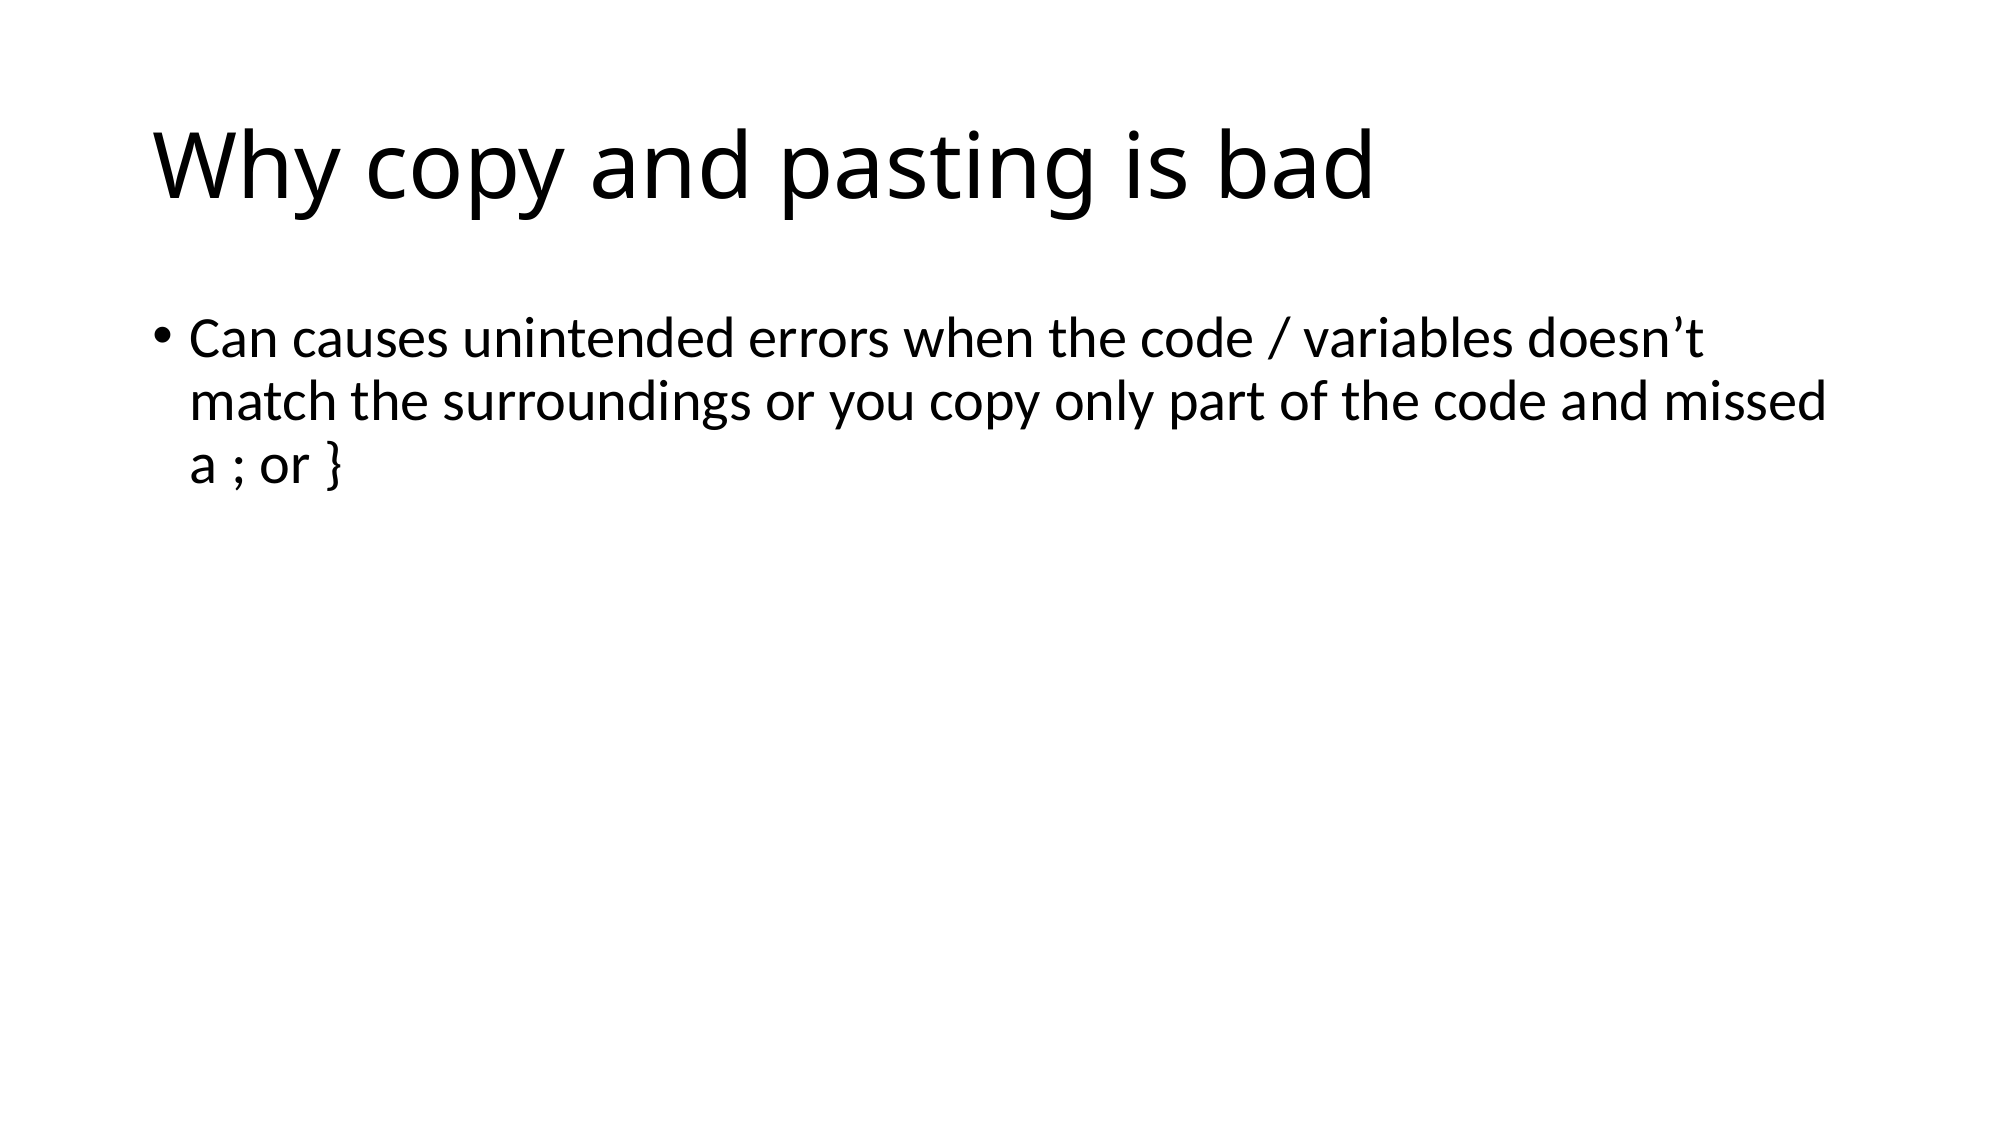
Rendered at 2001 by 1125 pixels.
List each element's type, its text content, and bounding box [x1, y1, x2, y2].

list Can causes unintended errors when the code / variables doesn’t match the surroundings or you copy only part of the code and missed a ; or } [137, 299, 1863, 1014]
title Why copy and pasting is bad [137, 59, 1863, 278]
